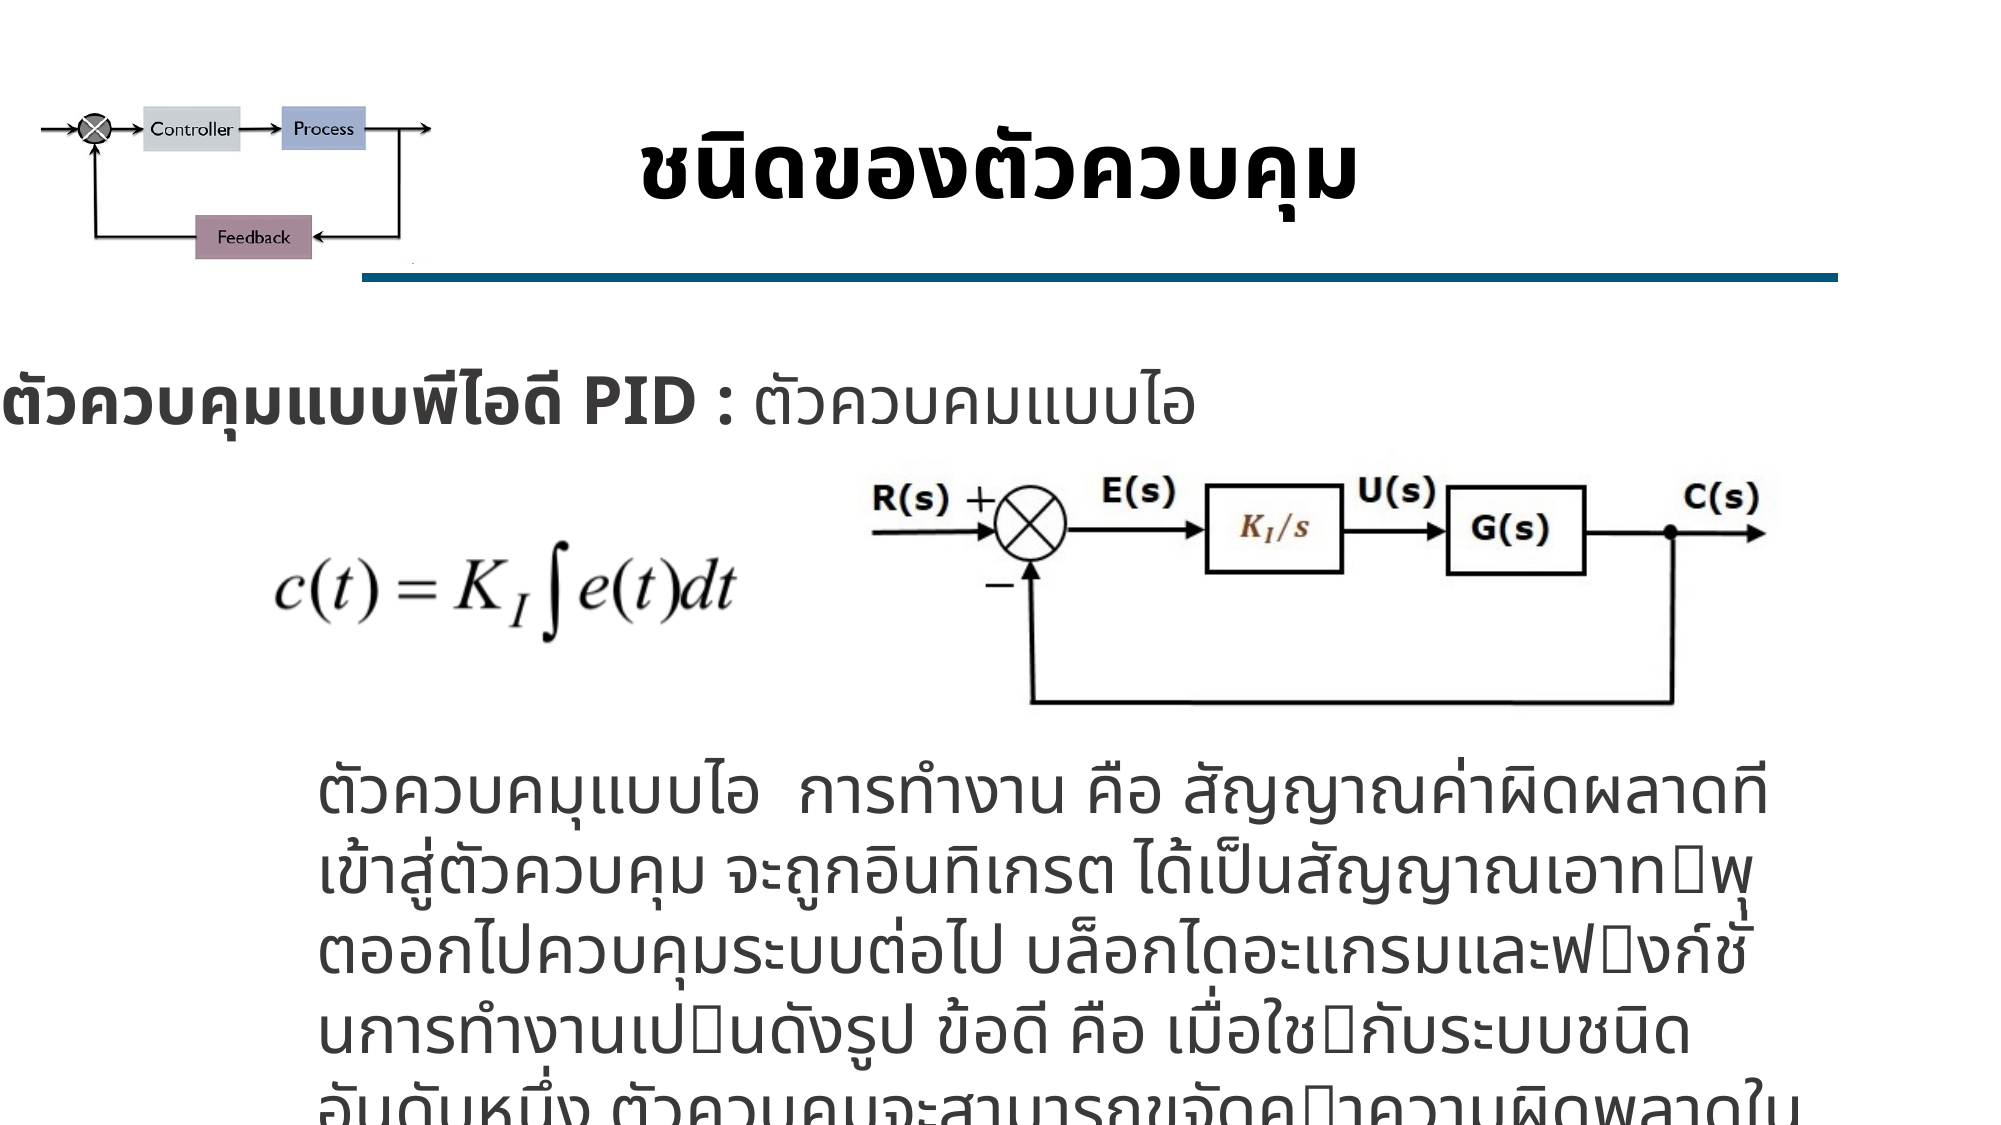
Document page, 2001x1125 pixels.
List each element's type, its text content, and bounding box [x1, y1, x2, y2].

text_box ตัวควบคมุแบบไอ การทำงาน คือ สัญญาณค่าผิดผลาดที่เข้าสู่ตัวควบคุม จะถูกอินทิเกรต ได้เป็นสัญญาณเอาทพุตออกไปควบคุมระบบต่อไป บล็อกไดอะแกรมและฟงก์ชั่นการทํางานเปนดังรูป ข้อดี คือ เมื่อใชกับระบบชนิดอันดับหนึ่ง ตัวควบคุมจะสามารถขจัดคาความผิดพลาดในสภาวะคงตัวได แต่ไม่ลดการเกิดโอเวอร์ชูต [301, 739, 1838, 1125]
picture [40, 105, 432, 264]
picture [853, 424, 1792, 757]
text_box ตัวควบคุมแบบพีไอดี PID : ตัวควบคมุแบบไอ [0, 350, 1232, 445]
title ชนิดของตัวควบคุม [137, 59, 1863, 278]
picture [158, 528, 808, 647]
